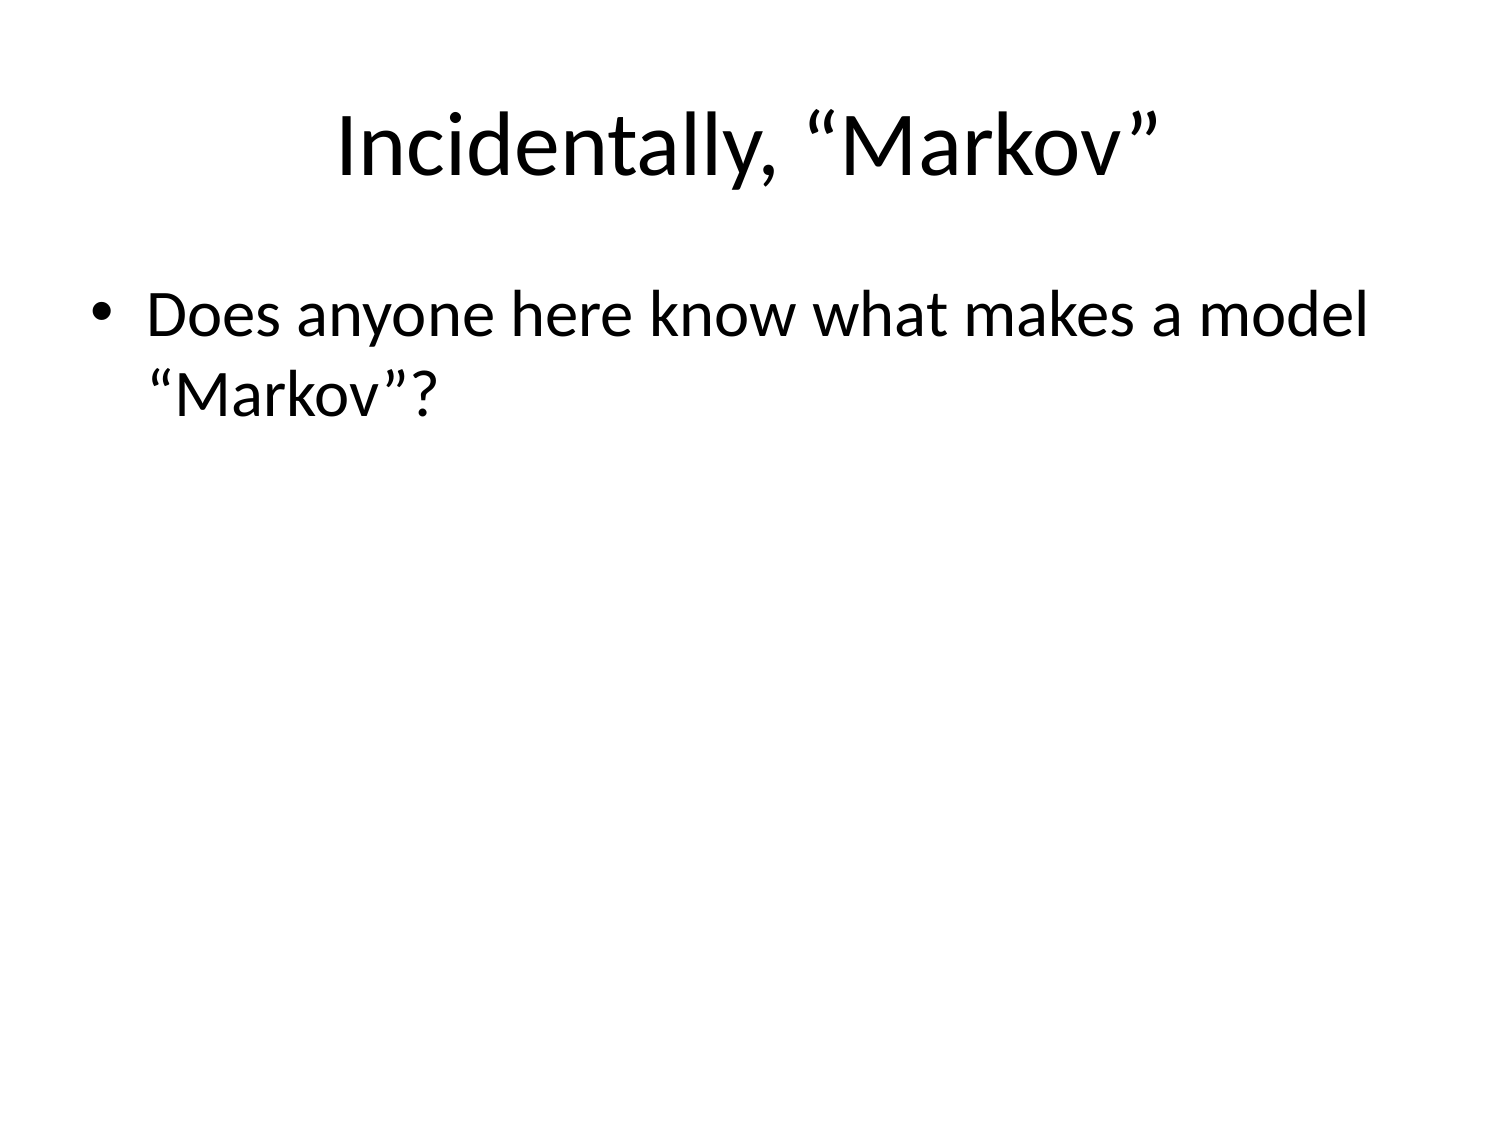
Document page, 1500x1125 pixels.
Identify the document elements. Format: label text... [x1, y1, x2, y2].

list Does anyone here know what makes a model “Markov”? [75, 262, 1425, 1005]
title Incidentally, “Markov” [75, 45, 1425, 233]
